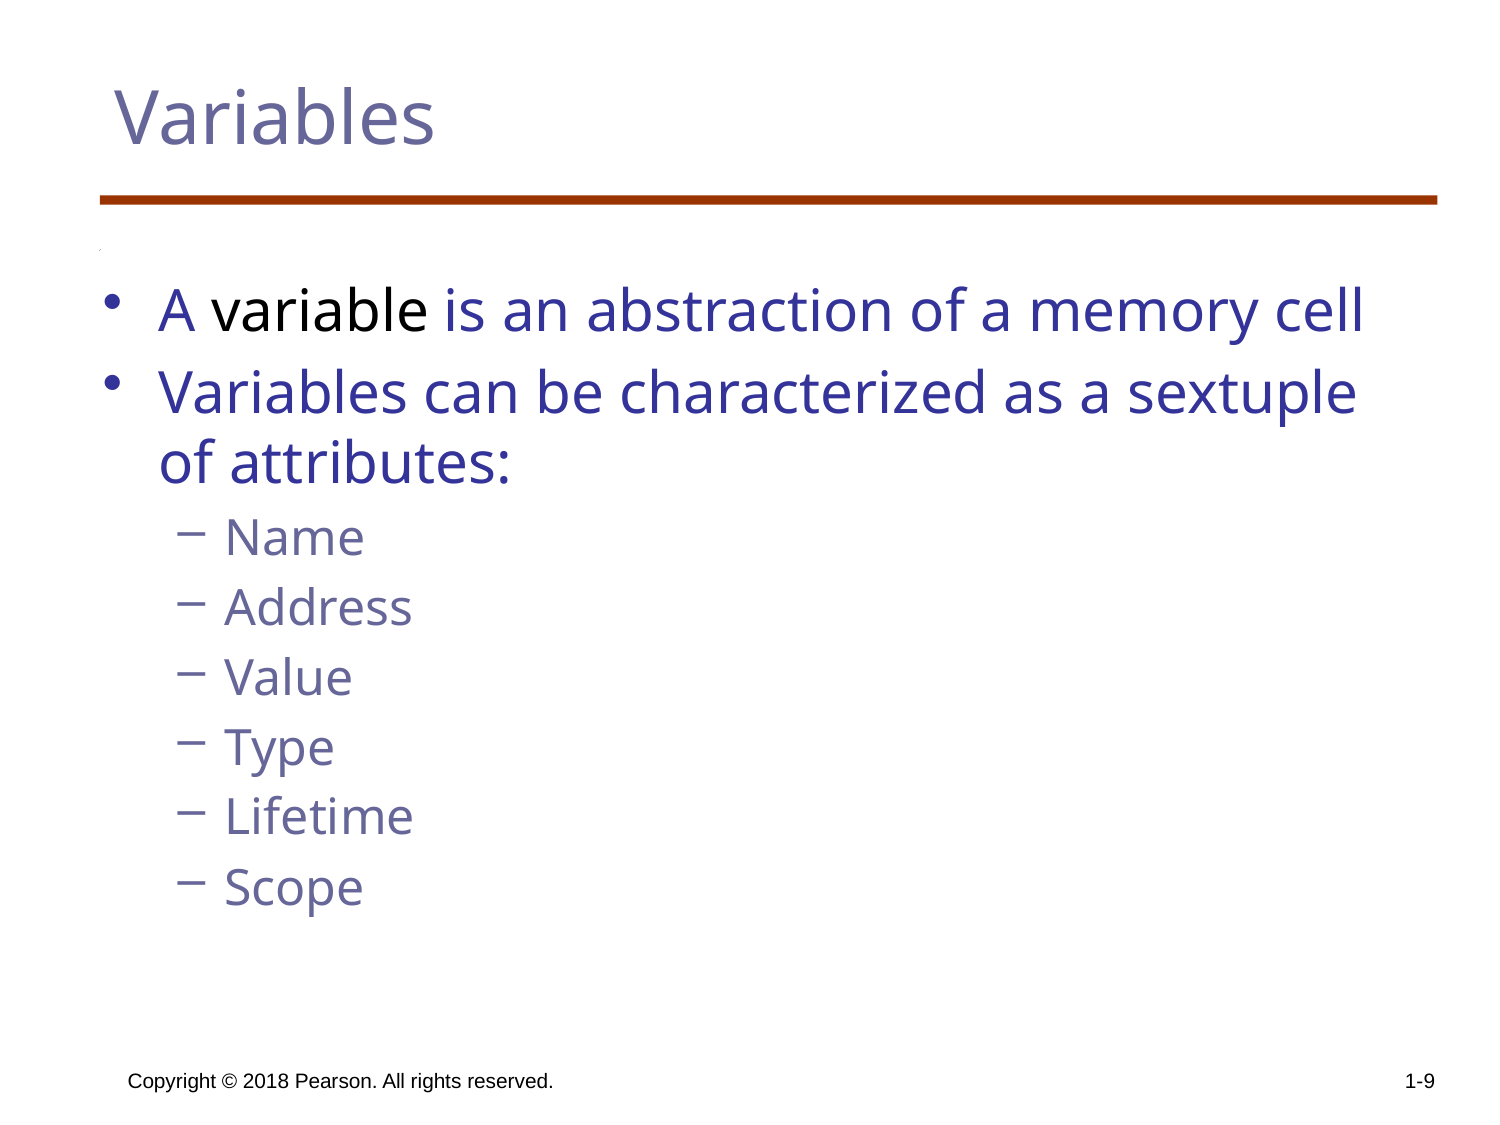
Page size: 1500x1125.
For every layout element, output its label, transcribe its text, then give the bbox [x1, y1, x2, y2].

list A variable is an abstraction of a memory cell Variables can be characterized as a sextuple of attributes: Name Address Value Type Lifetime Scope [87, 266, 1438, 1016]
title Variables [99, 62, 1438, 250]
slide_number 1-9 [1137, 1024, 1451, 1101]
footer Copyright © 2018 Pearson. All rights reserved. [112, 1024, 801, 1101]
